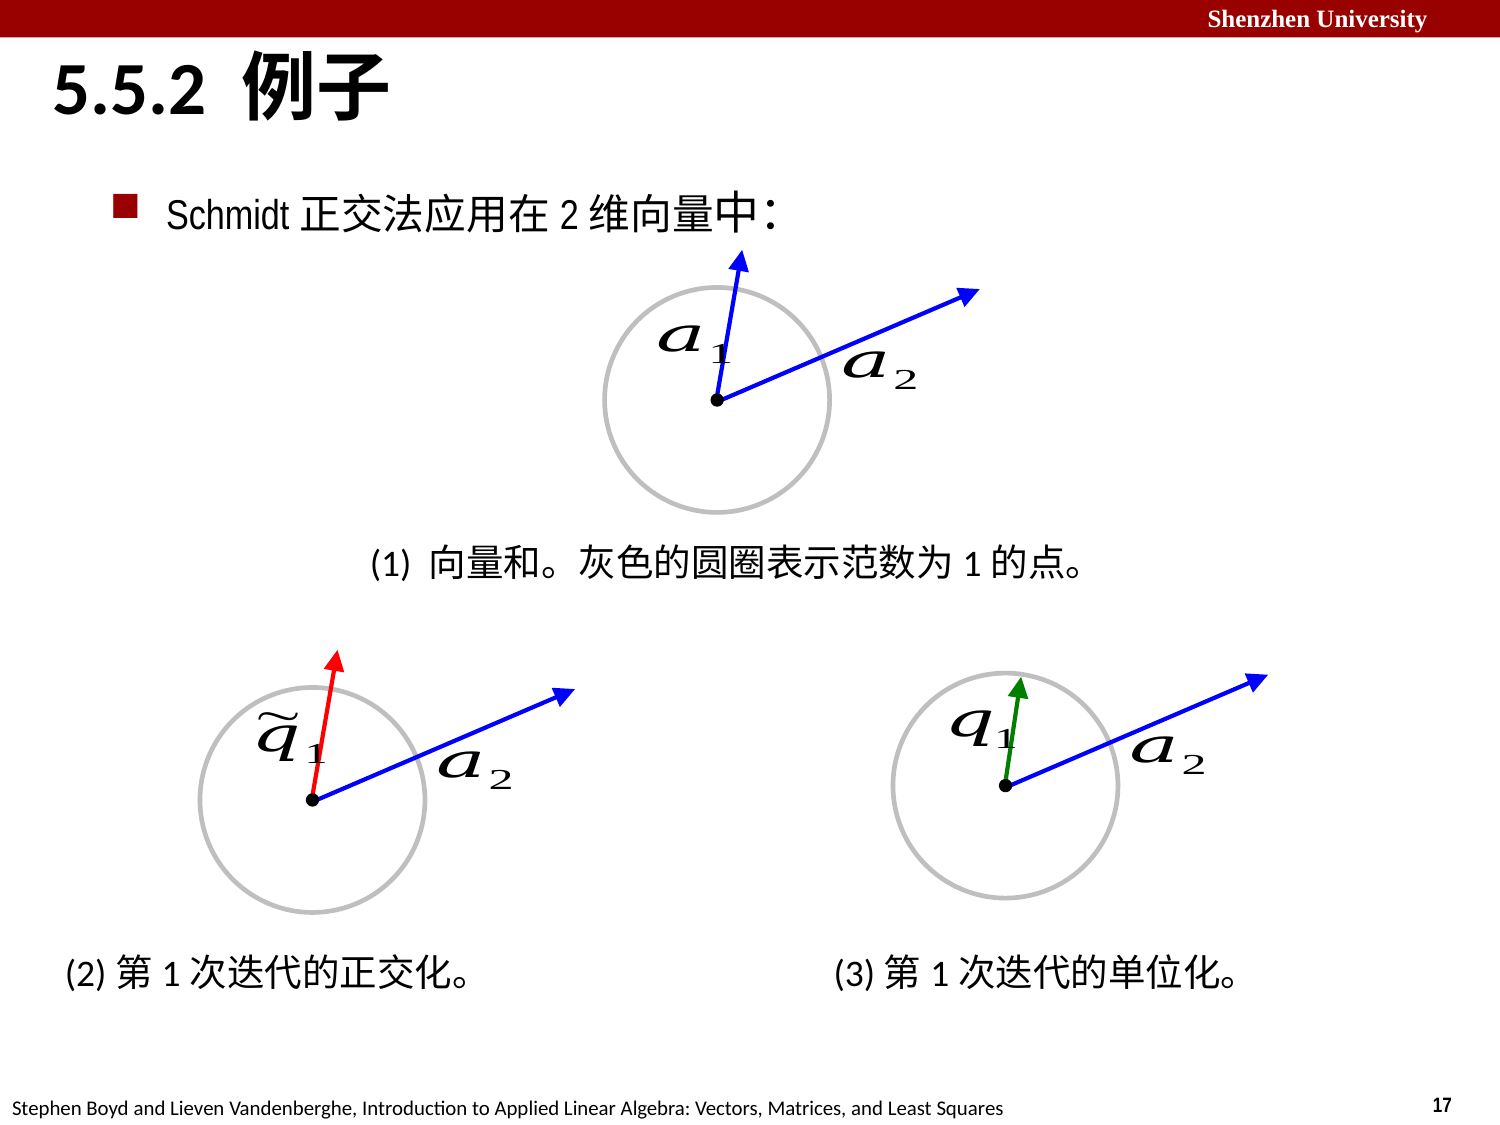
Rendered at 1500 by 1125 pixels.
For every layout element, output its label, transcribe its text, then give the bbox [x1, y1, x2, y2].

text_box (3)第1次迭代的单位化。 [818, 941, 1274, 1002]
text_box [604, 249, 980, 513]
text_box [892, 672, 1269, 899]
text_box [199, 649, 576, 913]
text_box 5.5.2 例子 [37, 37, 1482, 131]
